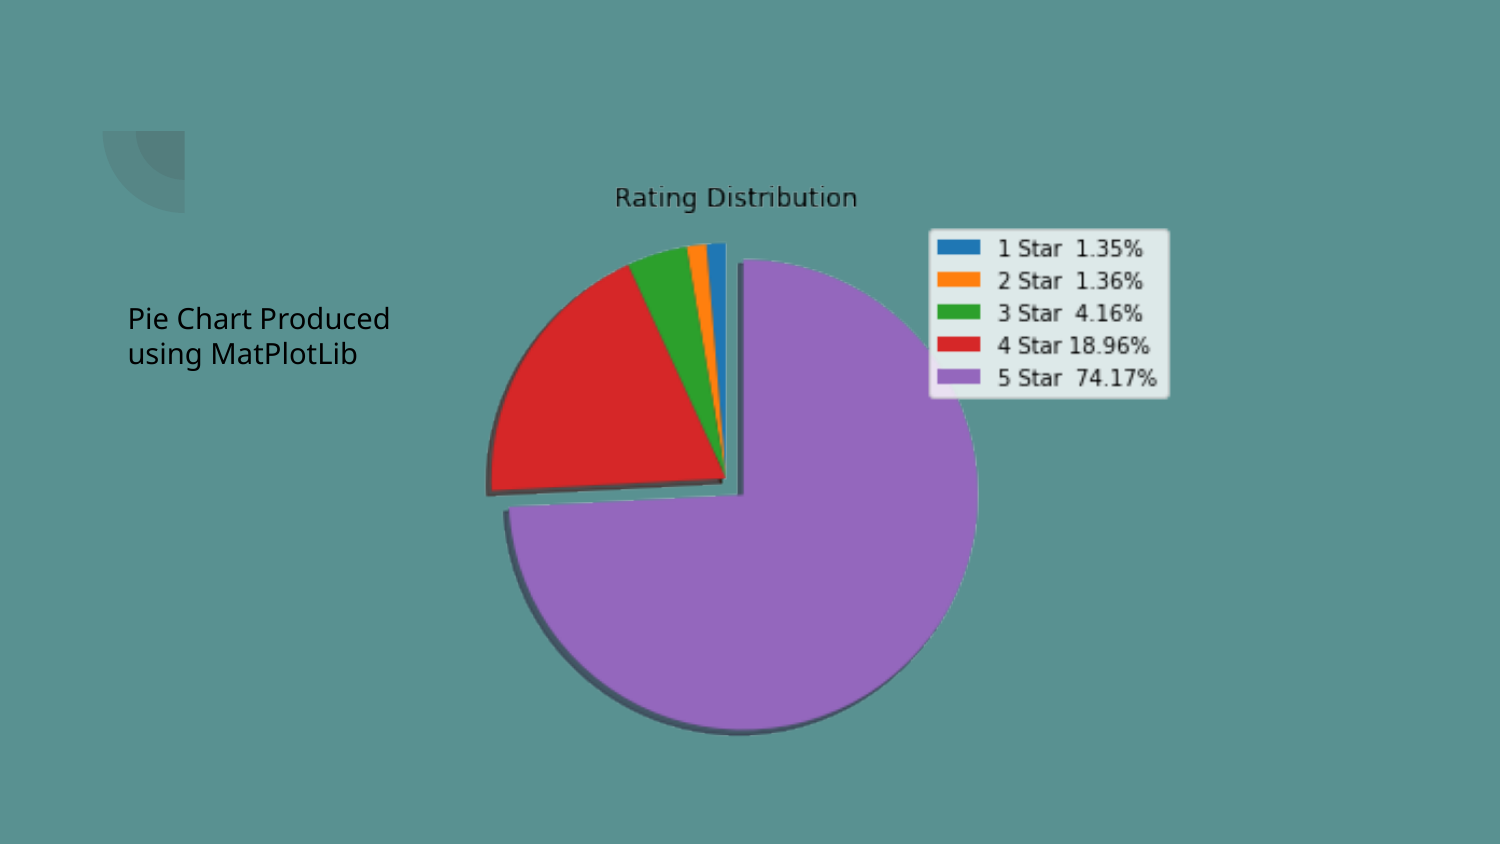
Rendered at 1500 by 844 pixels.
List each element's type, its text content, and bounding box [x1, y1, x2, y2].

text_box Pie Chart Produced using MatPlotLib [112, 285, 274, 386]
picture [279, 171, 1193, 775]
